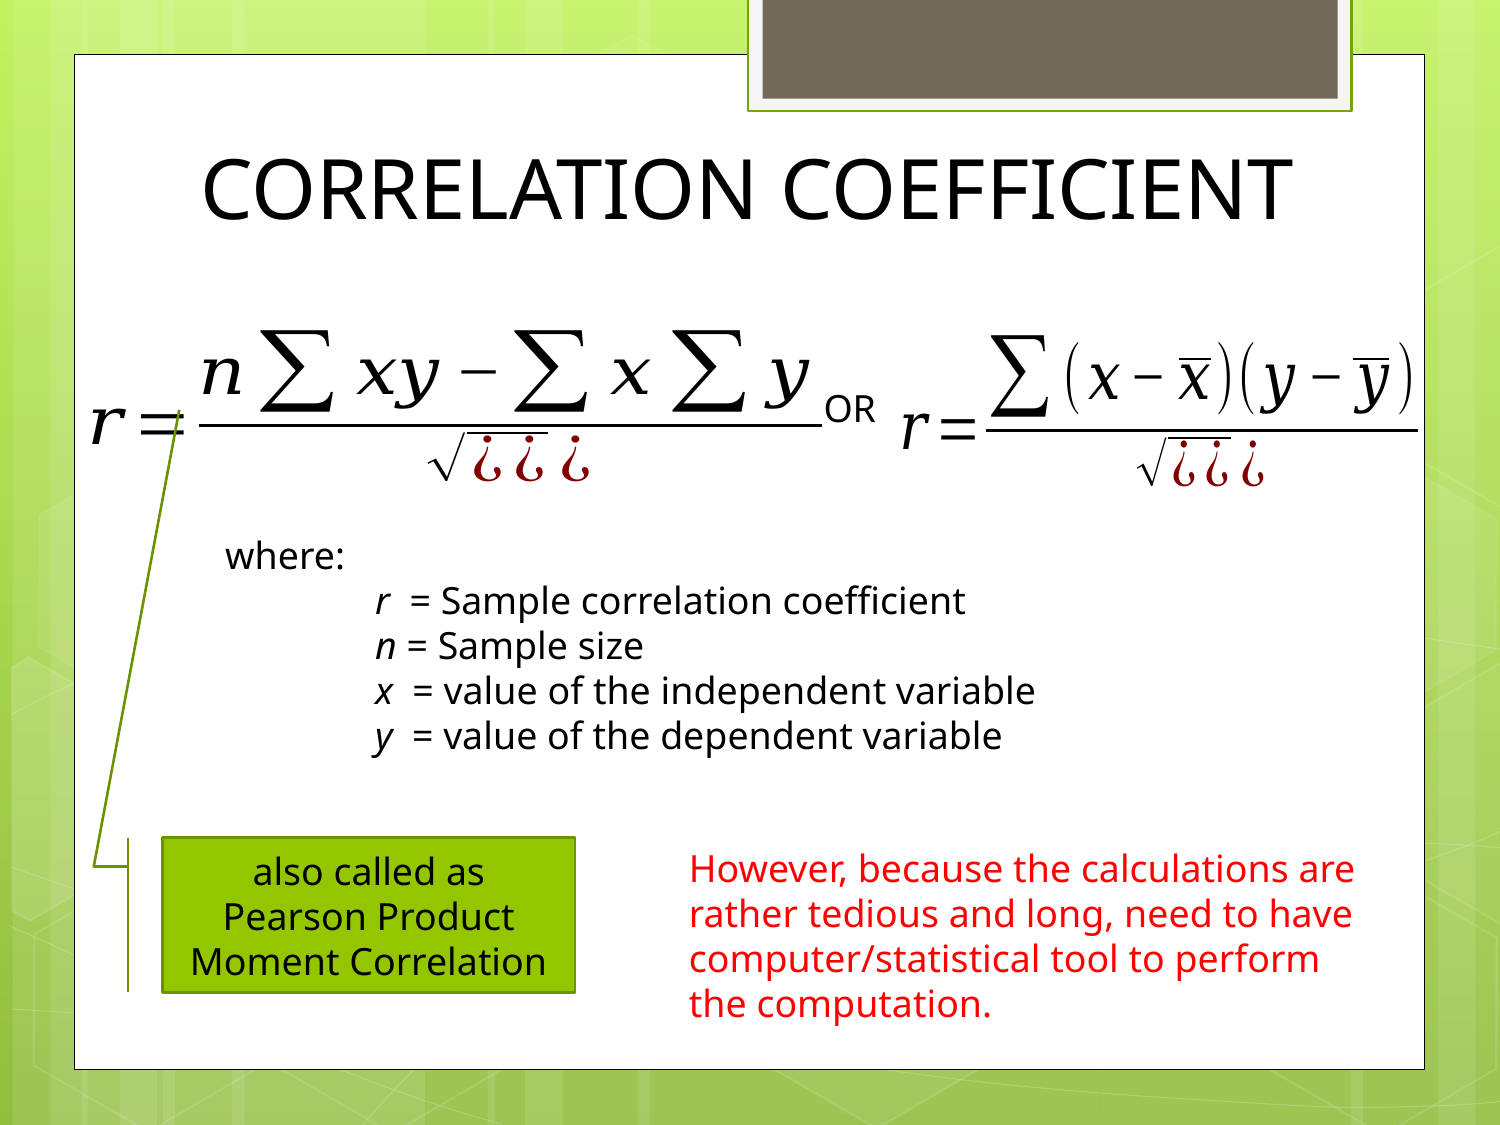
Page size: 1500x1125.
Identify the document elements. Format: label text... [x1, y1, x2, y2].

text_box However, because the calculations are rather tedious and long, need to have computer/statistical tool to perform the computation. [674, 837, 1400, 1033]
title CORRELATION COEFFICIENT [185, 99, 1338, 244]
text_box also called as Pearson Product Moment Correlation [161, 836, 576, 994]
text_box where: r = Sample correlation coefficient n = Sample size x = value of the independent variable y = value of the dependent variable [210, 524, 1052, 765]
text_box OR [808, 377, 892, 438]
text_box also called as Pearson Product Moment Correlation [92, 409, 181, 992]
